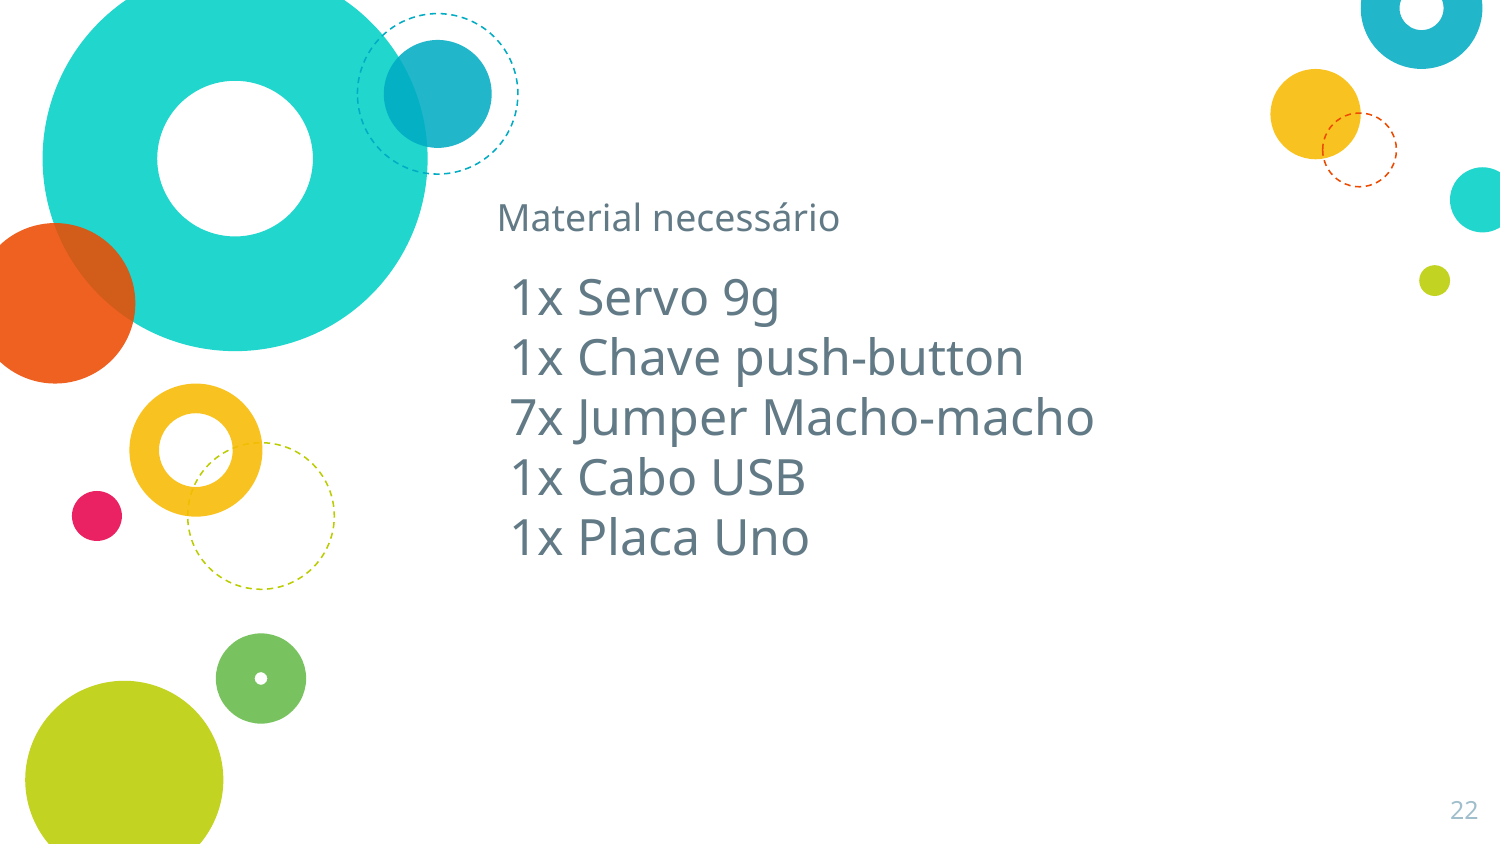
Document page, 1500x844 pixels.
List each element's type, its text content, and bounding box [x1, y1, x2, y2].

list 1x Servo 9g 1x Chave push-button 7x Jumper Macho-macho 1x Cabo USB 1x Placa Uno [481, 255, 1347, 708]
slide_number 22 [1416, 779, 1494, 844]
title Material necessário [481, 149, 1347, 255]
